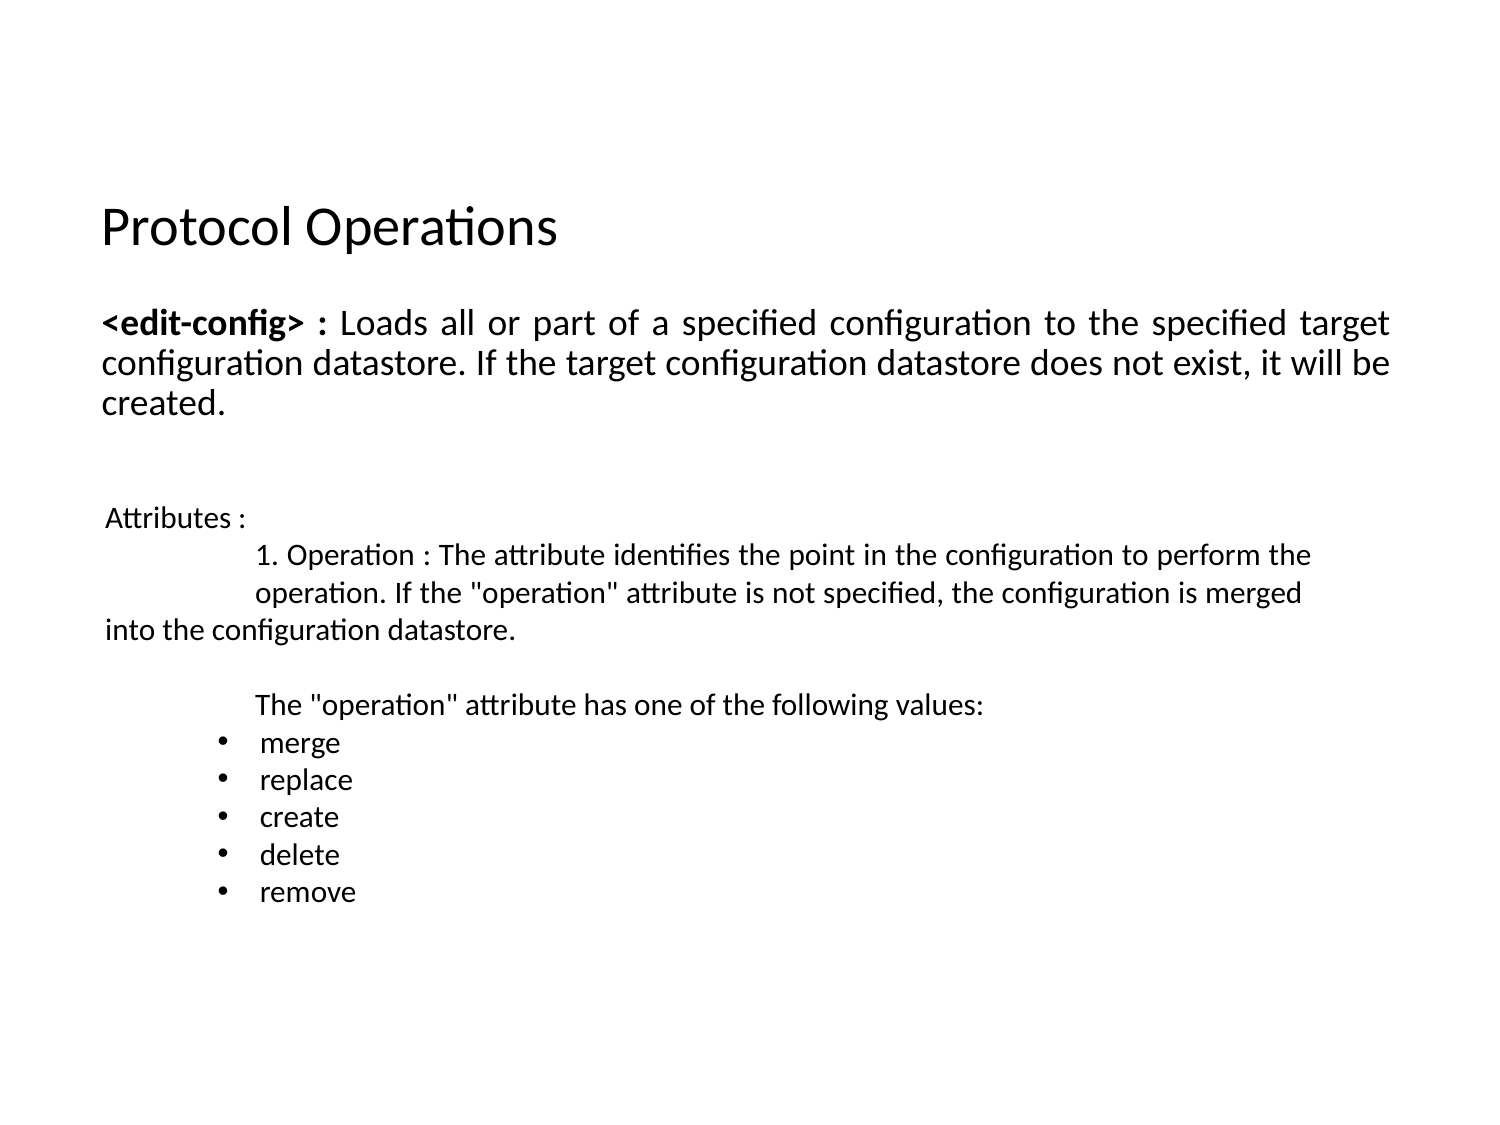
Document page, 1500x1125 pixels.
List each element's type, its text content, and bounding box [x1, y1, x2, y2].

text_box <edit-config> : Loads all or part of a specified configuration to the specified target configuration datastore. If the target configuration datastore does not exist, it will be created. [90, 278, 1403, 448]
text_box Attributes : 1. Operation : The attribute identifies the point in the configuration to perform the operation. If the "operation" attribute is not specified, the configuration is merged into the configuration datastore. The "operation" attribute has one of the following values: merge replace create delete remove [90, 489, 1328, 951]
text_box Protocol Operations [90, 182, 631, 272]
